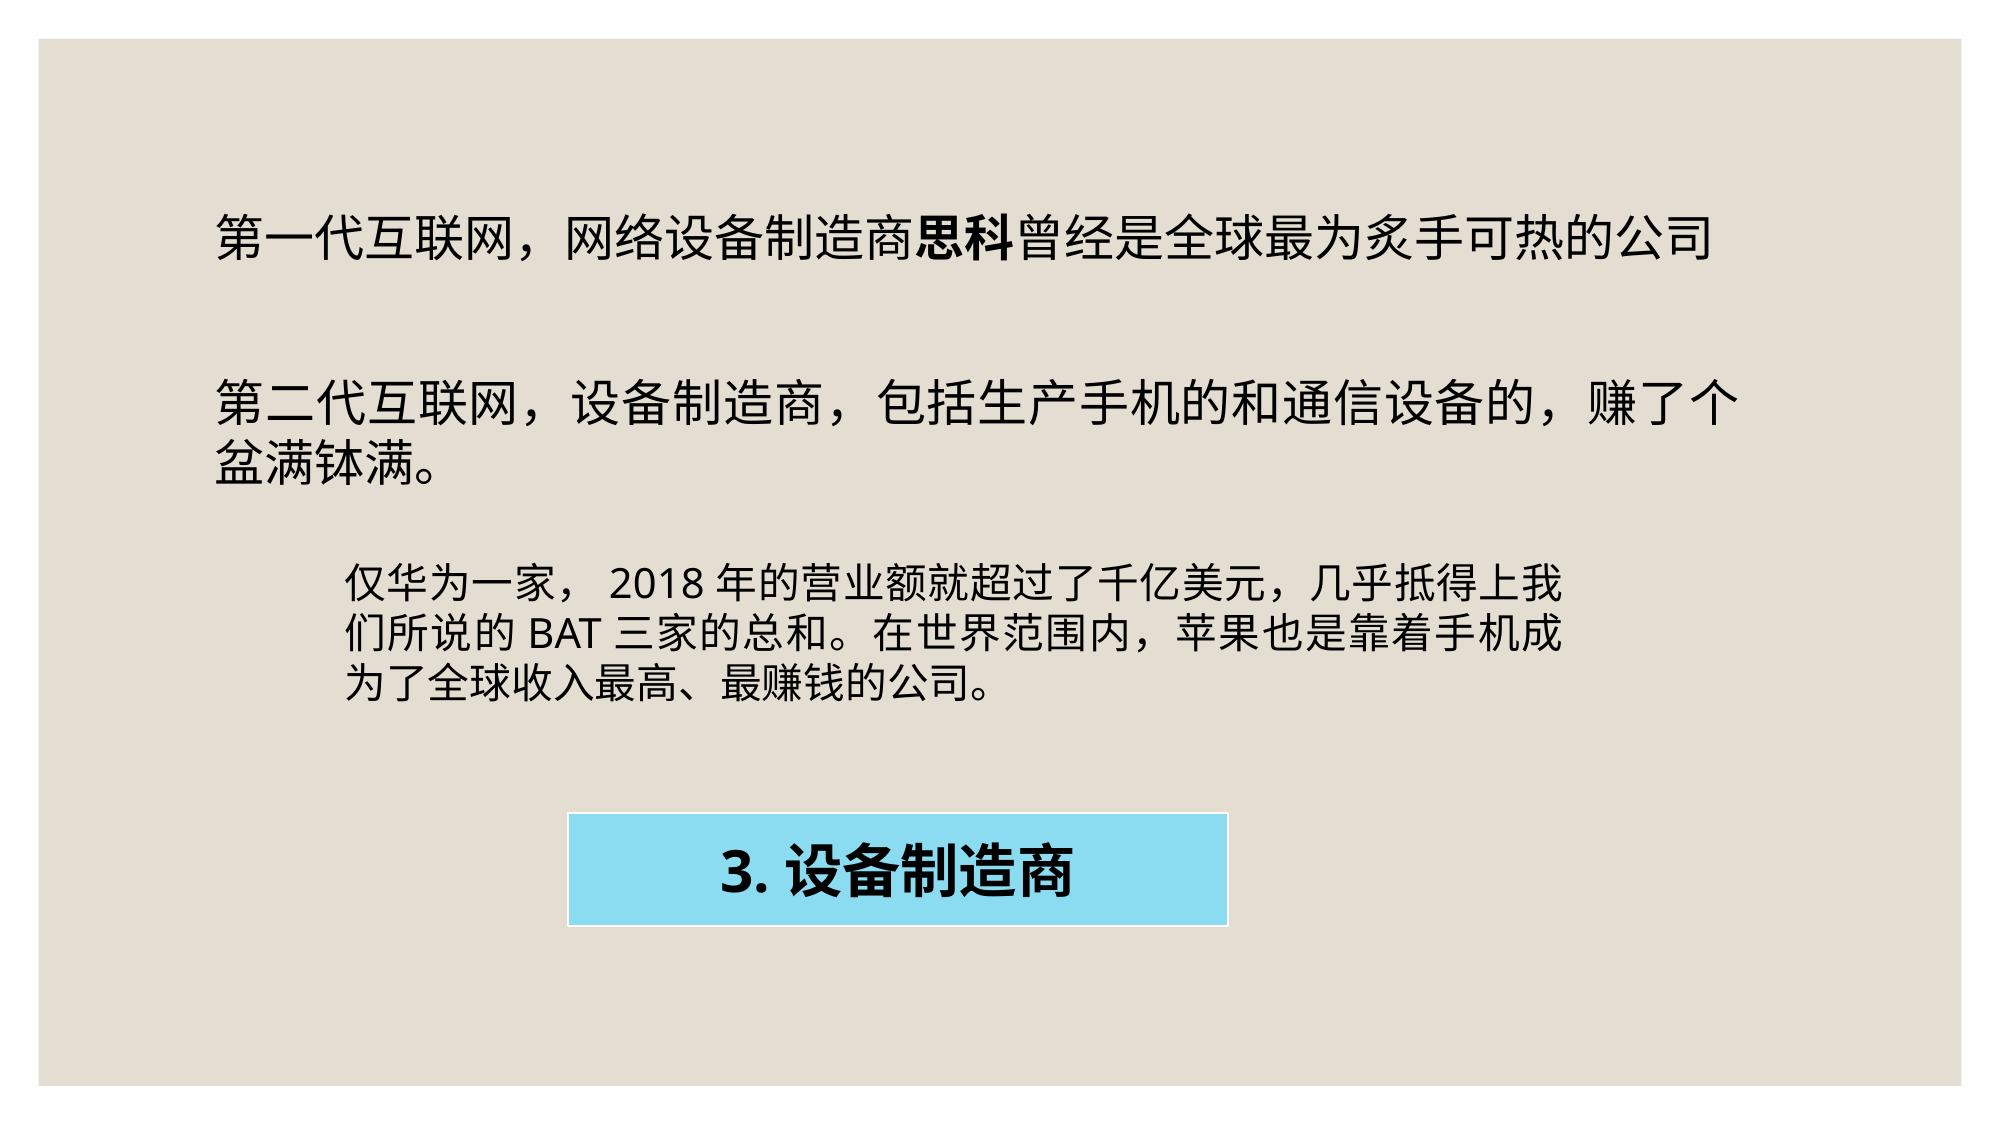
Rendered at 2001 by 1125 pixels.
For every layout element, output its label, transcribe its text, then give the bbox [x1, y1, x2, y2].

text_box 第二代互联网，设备制造商，包括生产手机的和通信设备的，赚了个盆满钵满。 [199, 363, 1754, 499]
text_box 仅华为一家，2018年的营业额就超过了千亿美元，几乎抵得上我们所说的BAT三家的总和。在世界范围内，苹果也是靠着手机成为了全球收入最高、最赚钱的公司。 [329, 549, 1578, 715]
text_box 3.设备制造商 [567, 812, 1229, 927]
text_box 第一代互联网，网络设备制造商思科曾经是全球最为炙手可热的公司 [199, 198, 1754, 274]
